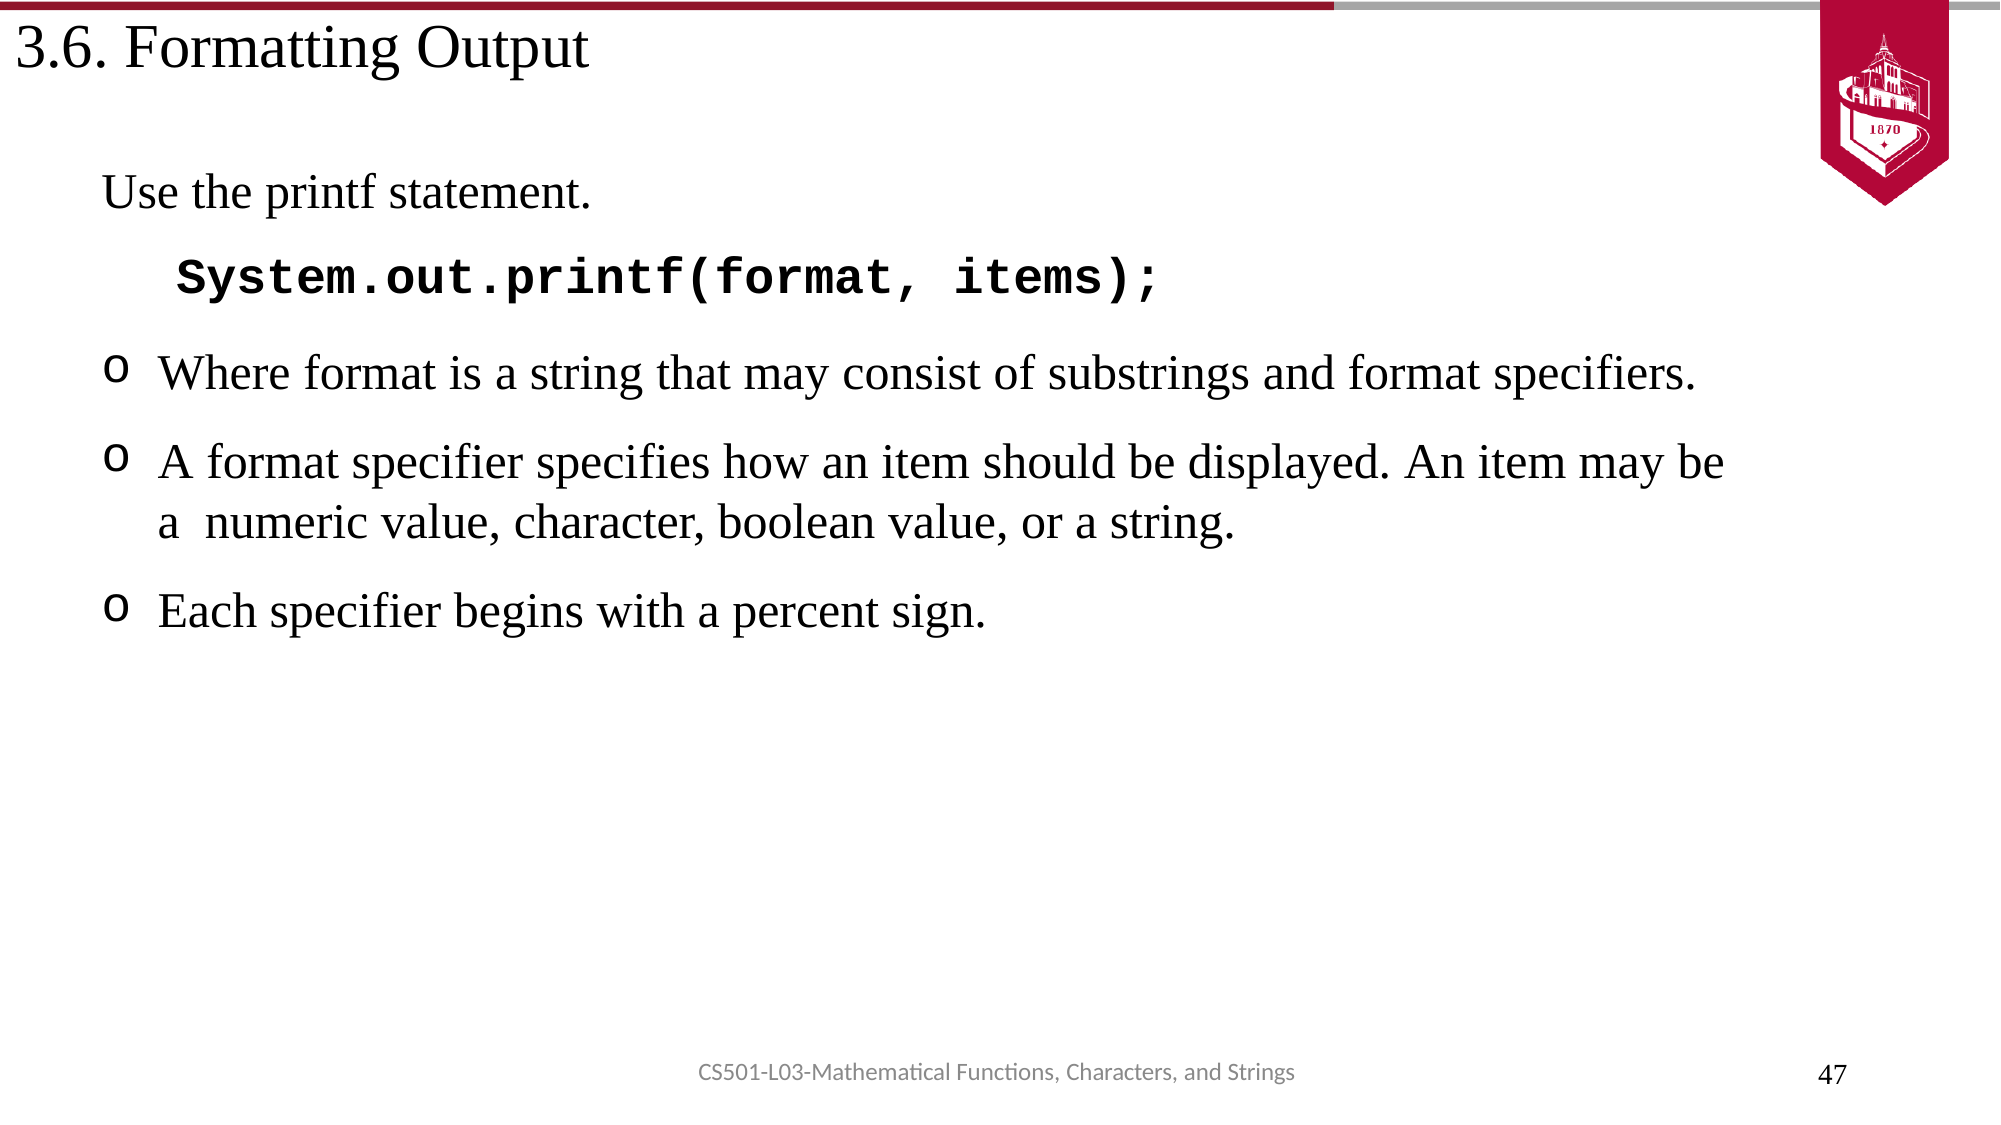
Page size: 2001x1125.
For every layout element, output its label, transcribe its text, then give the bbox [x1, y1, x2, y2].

text_box Use the printf statement. System.out.printf(format, items); Where format is a string that may consist of substrings and format specifiers. A format specifier specifies how an item should be displayed. An item may be a numeric value, character, boolean value, or a string. Each specifier begins with a percent sign. [99, 217, 1757, 638]
slide_number 47 [1811, 1056, 1856, 1125]
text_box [0, 0, 2000, 206]
footer CS501-L03-Mathematical Functions, Characters, and Strings [696, 1054, 1304, 1125]
